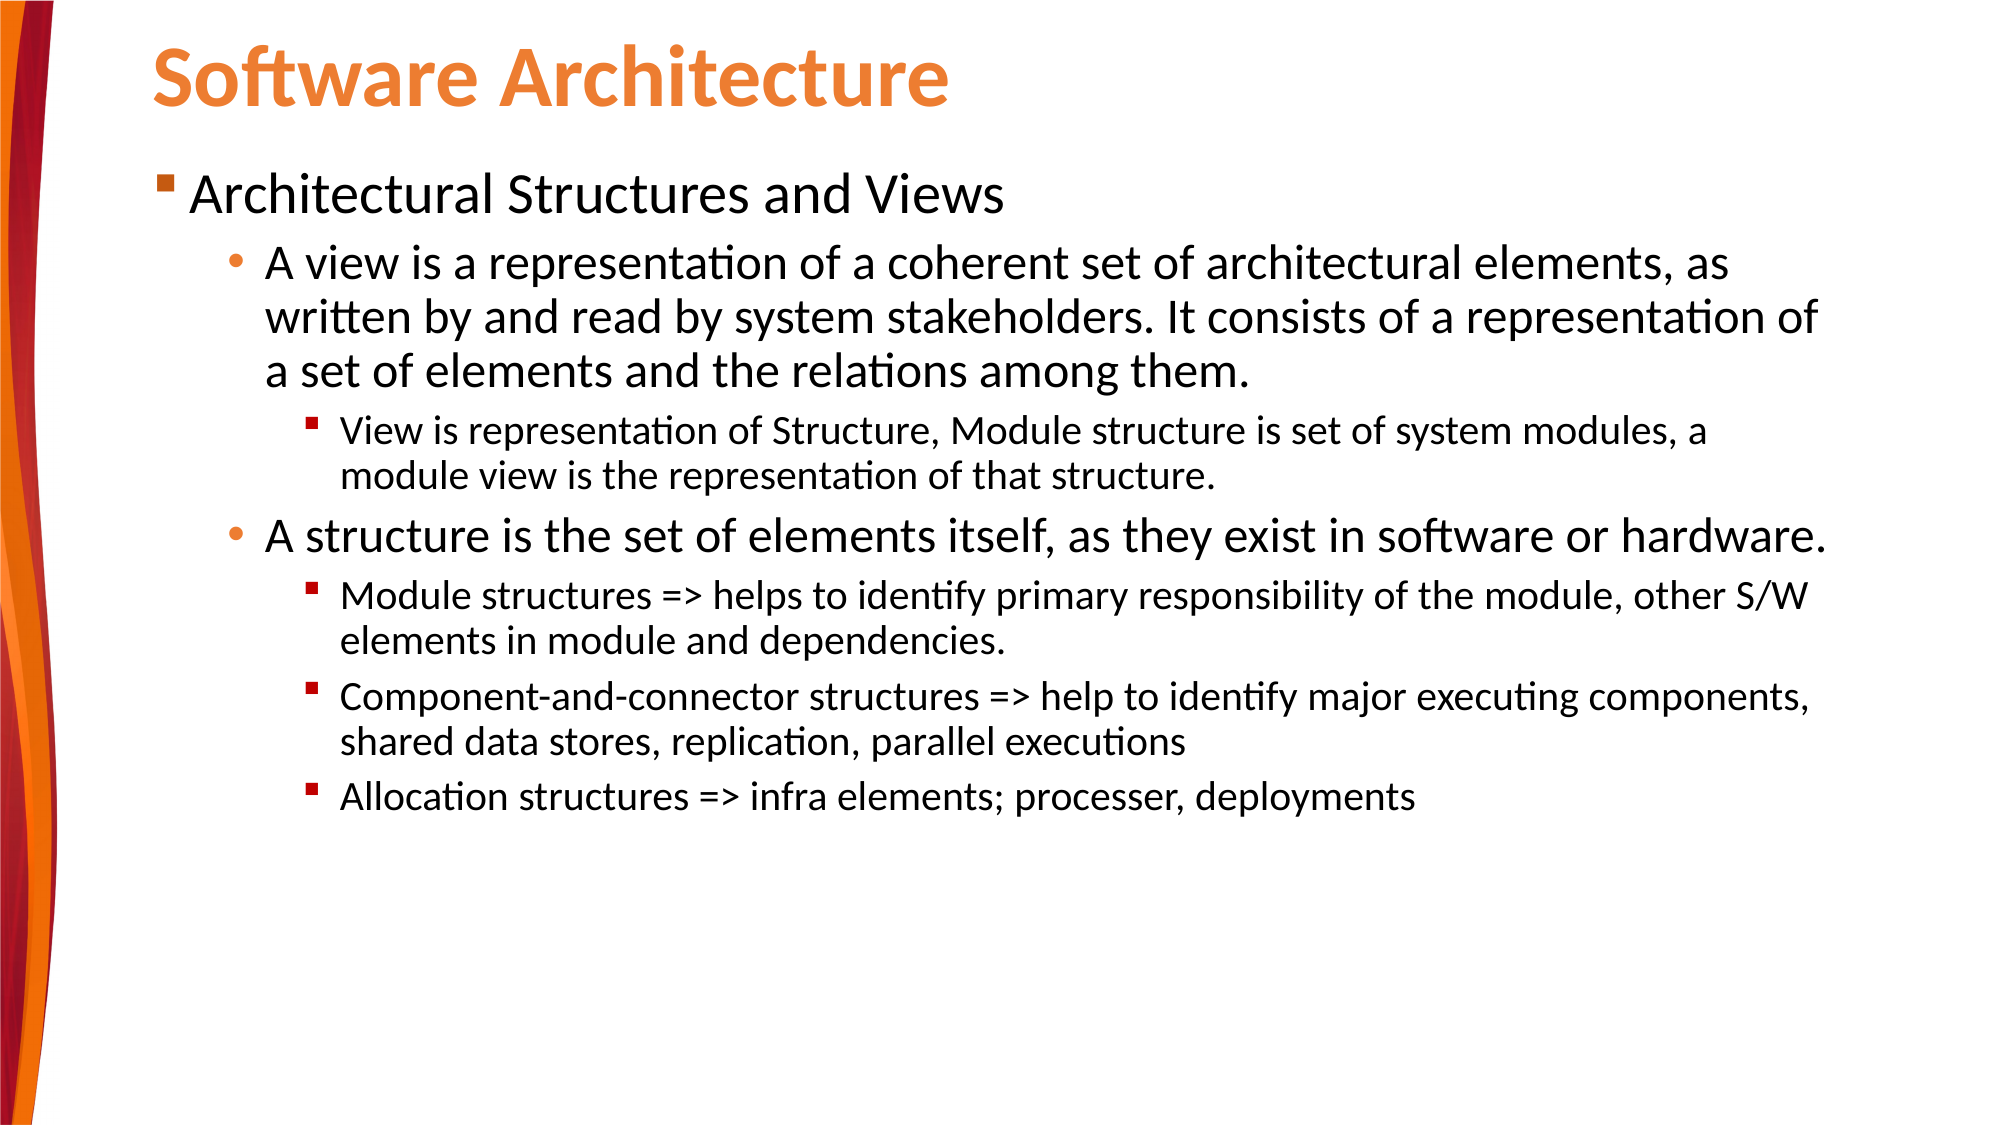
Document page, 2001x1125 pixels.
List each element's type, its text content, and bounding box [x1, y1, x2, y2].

picture [1, 1, 60, 1124]
list Architectural Structures and Views A view is a representation of a coherent set of architectural elements, as written by and read by system stakeholders. It consists of a representation of a set of elements and the relations among them. View is representation of Structure, Module structure is set of system modules, a module view is the representation of that structure. A structure is the set of elements itself, as they exist in software or hardware. Module structures => helps to identify primary responsibility of the module, other S/W elements in module and dependencies. Component-and-connector structures => help to identify major executing components, shared data stores, replication, parallel executions Allocation structures => infra elements; processer, deployments [137, 155, 1863, 966]
title Software Architecture [137, 22, 1863, 133]
